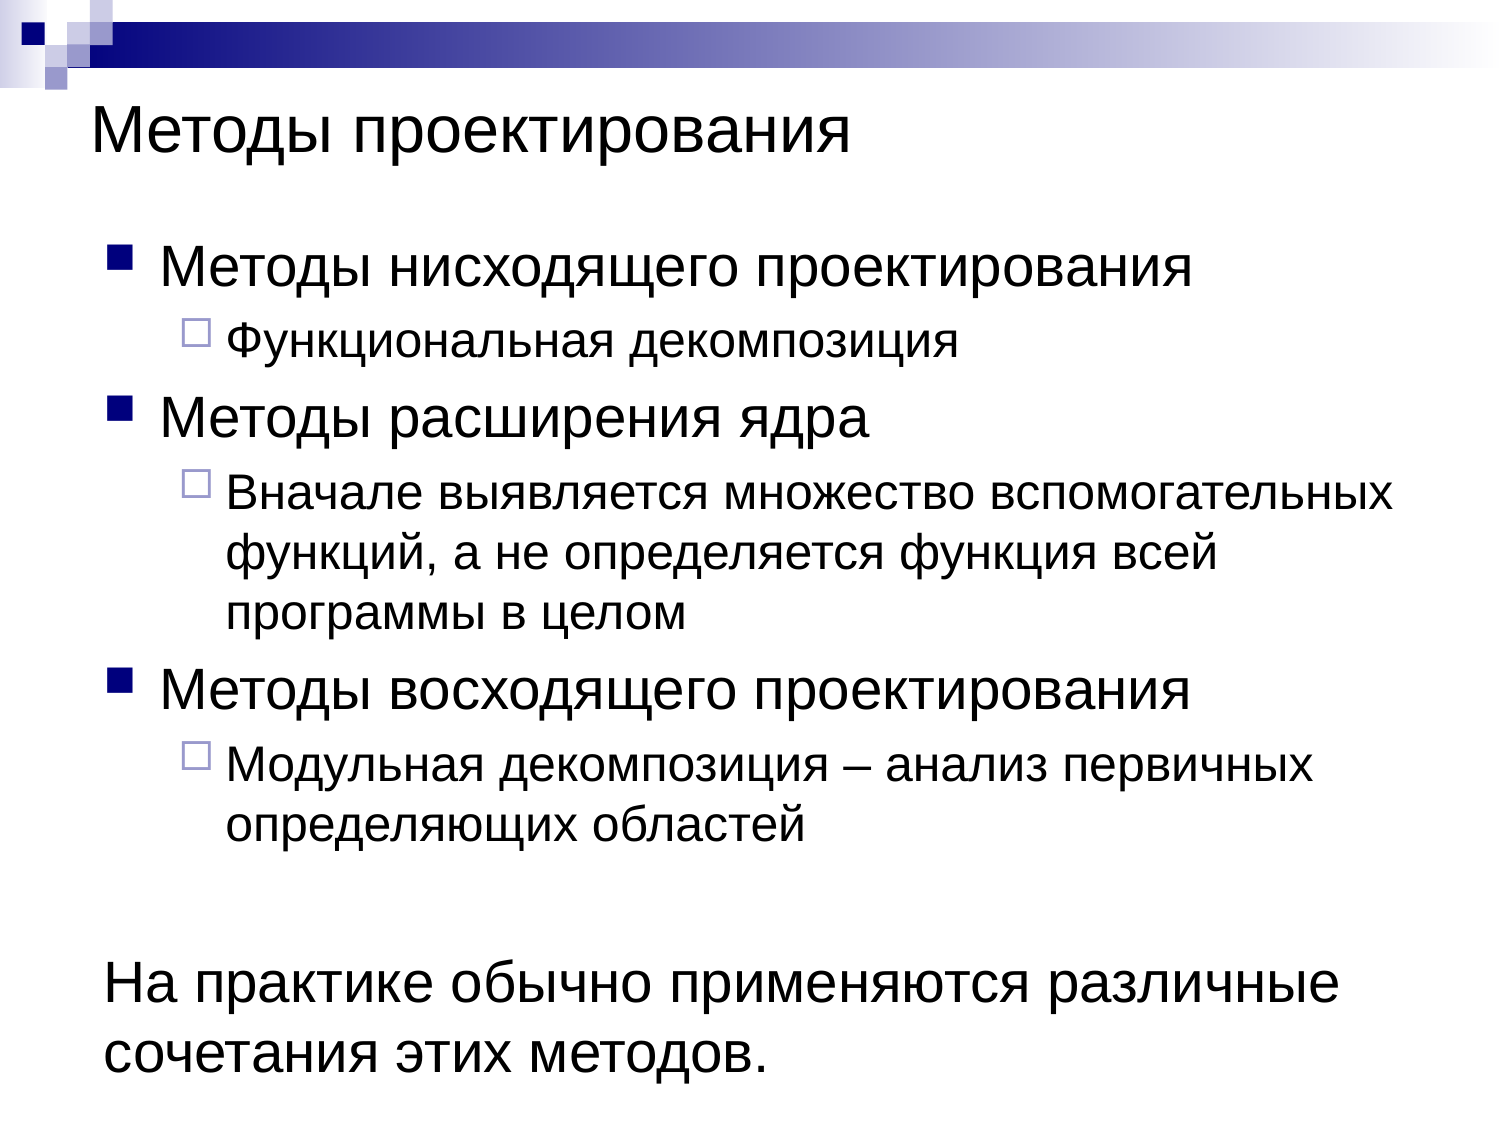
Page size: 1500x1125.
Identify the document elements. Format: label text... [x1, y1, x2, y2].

list Методы нисходящего проектирования Функциональная декомпозиция Методы расширения ядра Вначале выявляется множество вспомогательных функций, а не определяется функция всей программы в целом Методы восходящего проектирования Модульная декомпозиция – анализ первичных определяющих областей На практике обычно применяются различные сочетания этих методов. [88, 220, 1439, 1059]
title Методы проектирования [75, 66, 1425, 185]
